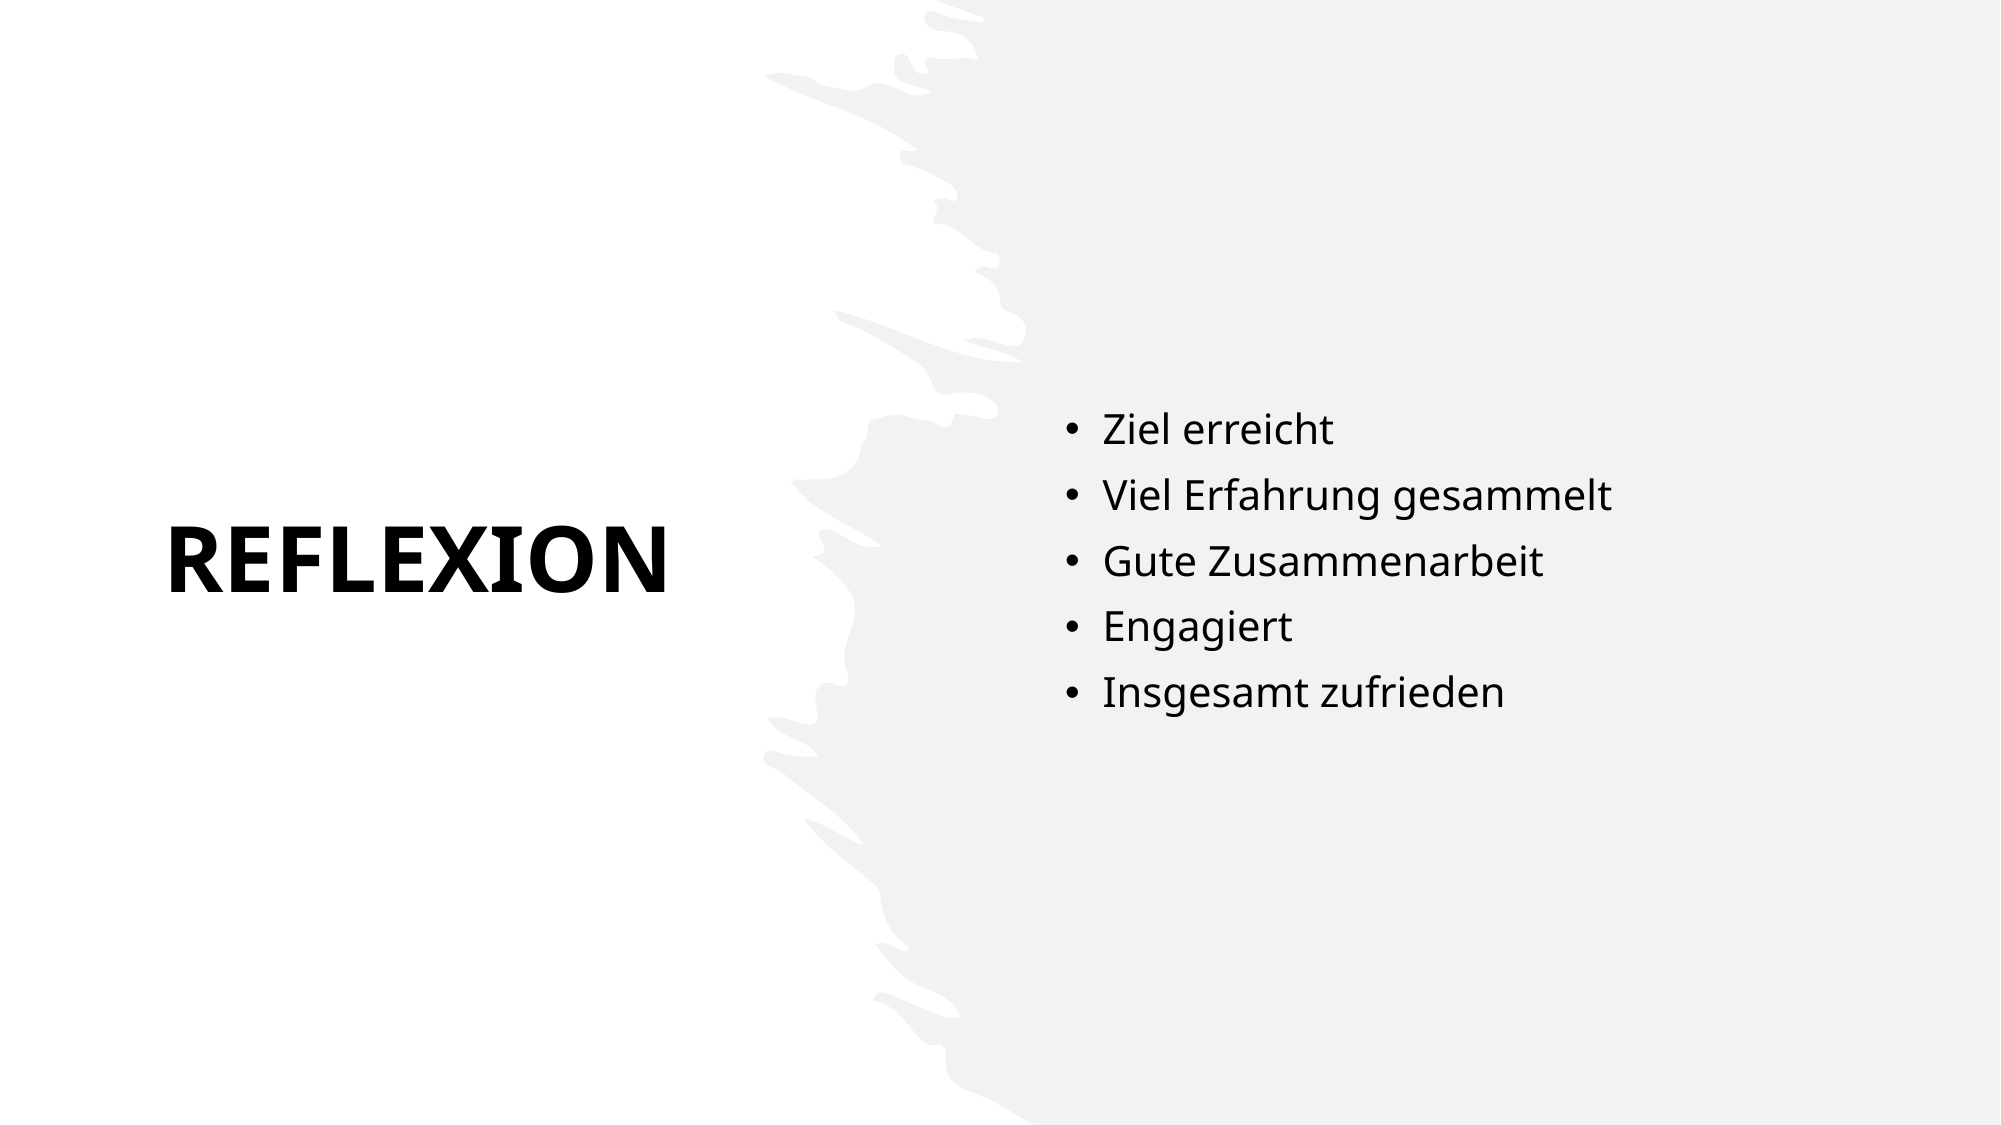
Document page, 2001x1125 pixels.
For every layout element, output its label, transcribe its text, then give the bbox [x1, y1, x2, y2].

text_box [764, 0, 2000, 1125]
title REFLEXION [148, 174, 764, 951]
list Ziel erreicht Viel Erfahrung gesammelt Gute Zusammenarbeit Engagiert Insgesamt zufrieden [1050, 116, 1863, 1008]
text_box [0, 0, 1031, 1125]
